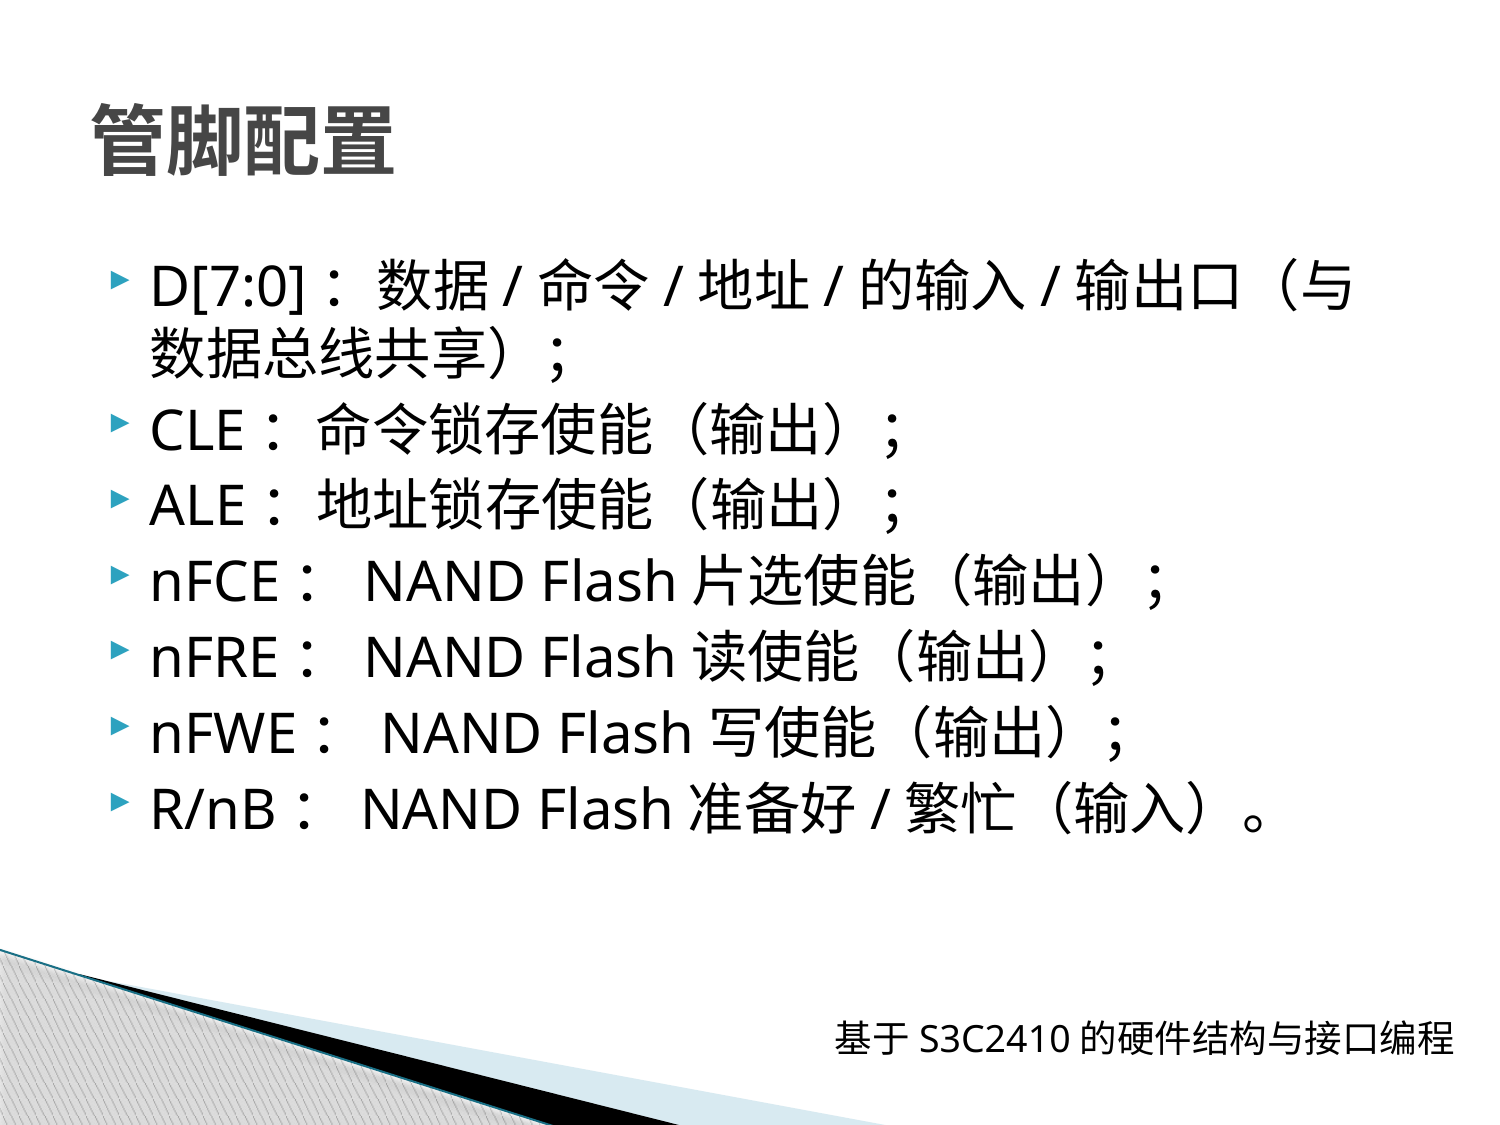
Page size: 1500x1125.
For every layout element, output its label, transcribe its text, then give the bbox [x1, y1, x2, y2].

list D[7:0]：数据/命令/地址/的输入/输出口（与数据总线共享）； CLE：命令锁存使能（输出）； ALE：地址锁存使能（输出）； nFCE：NAND Flash片选使能（输出）； nFRE：NAND Flash读使能（输出）； nFWE：NAND Flash写使能（输出）； R/nB：NAND Flash准备好/繁忙（输入）。 [75, 243, 1425, 986]
text_box 基于S3C2410的硬件结构与接口编程 [820, 1007, 1500, 1068]
title 管脚配置 [75, 45, 1425, 233]
